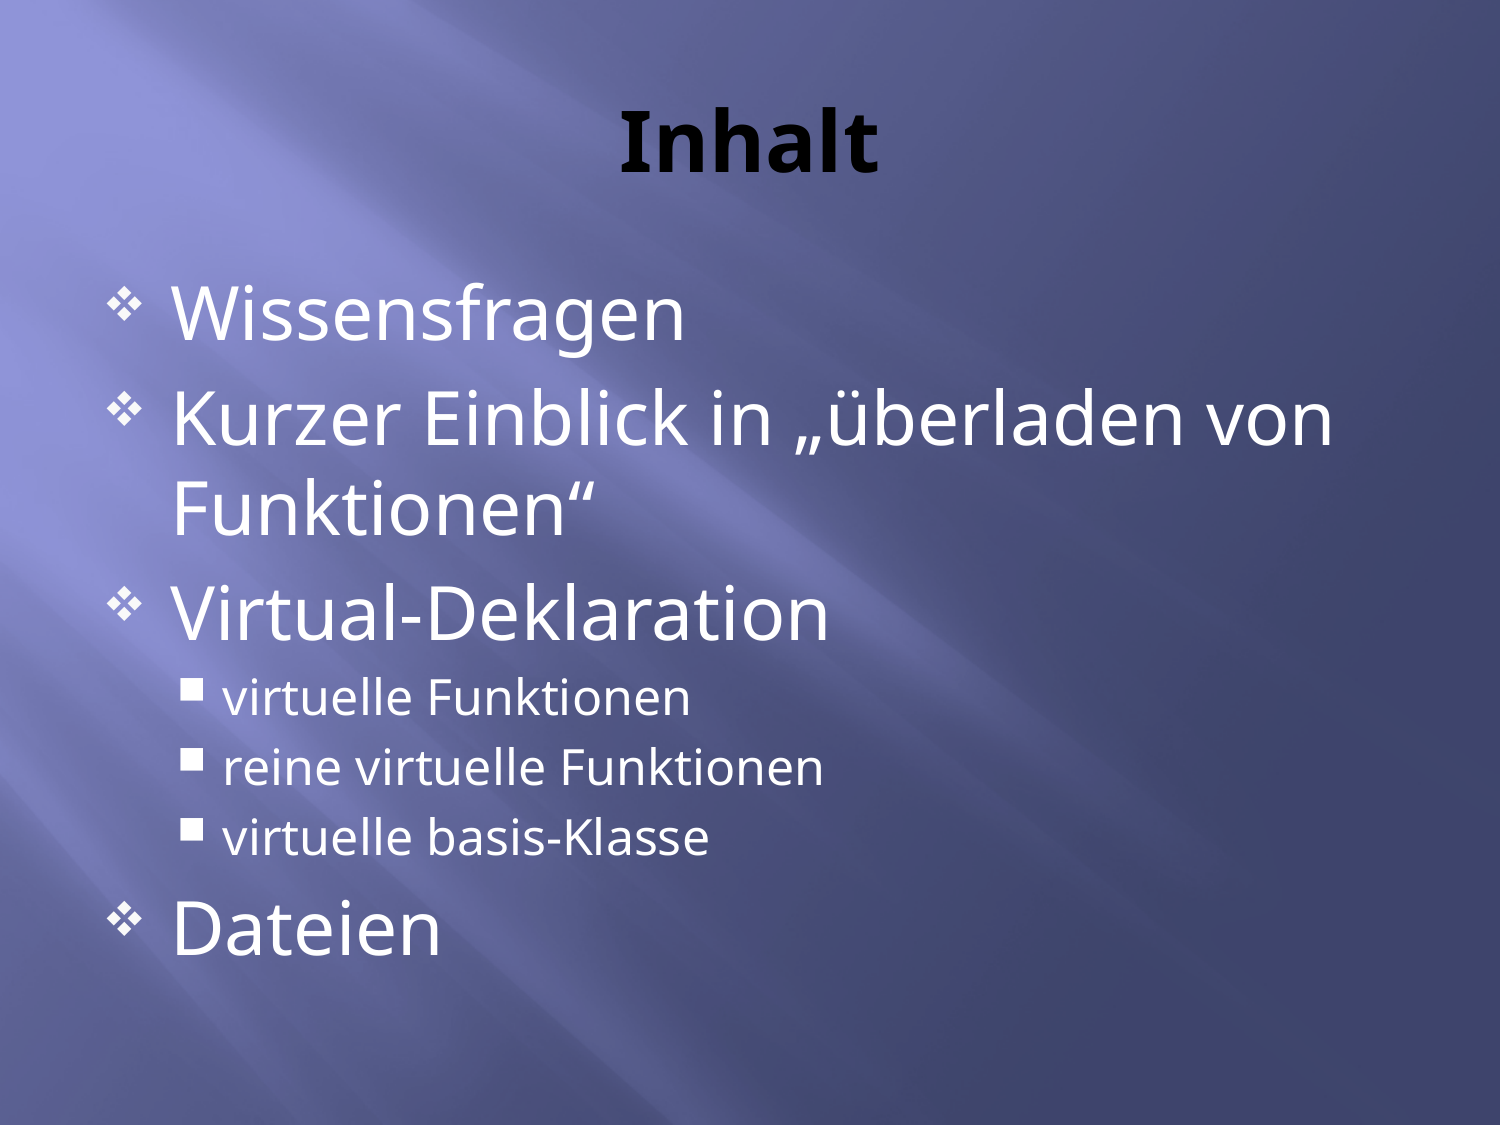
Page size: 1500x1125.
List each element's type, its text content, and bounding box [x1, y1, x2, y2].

list Wissensfragen Kurzer Einblick in „überladen von Funktionen“ Virtual-Deklaration virtuelle Funktionen reine virtuelle Funktionen virtuelle basis-Klasse Dateien [65, 257, 1425, 1035]
title Inhalt [75, 45, 1425, 233]
